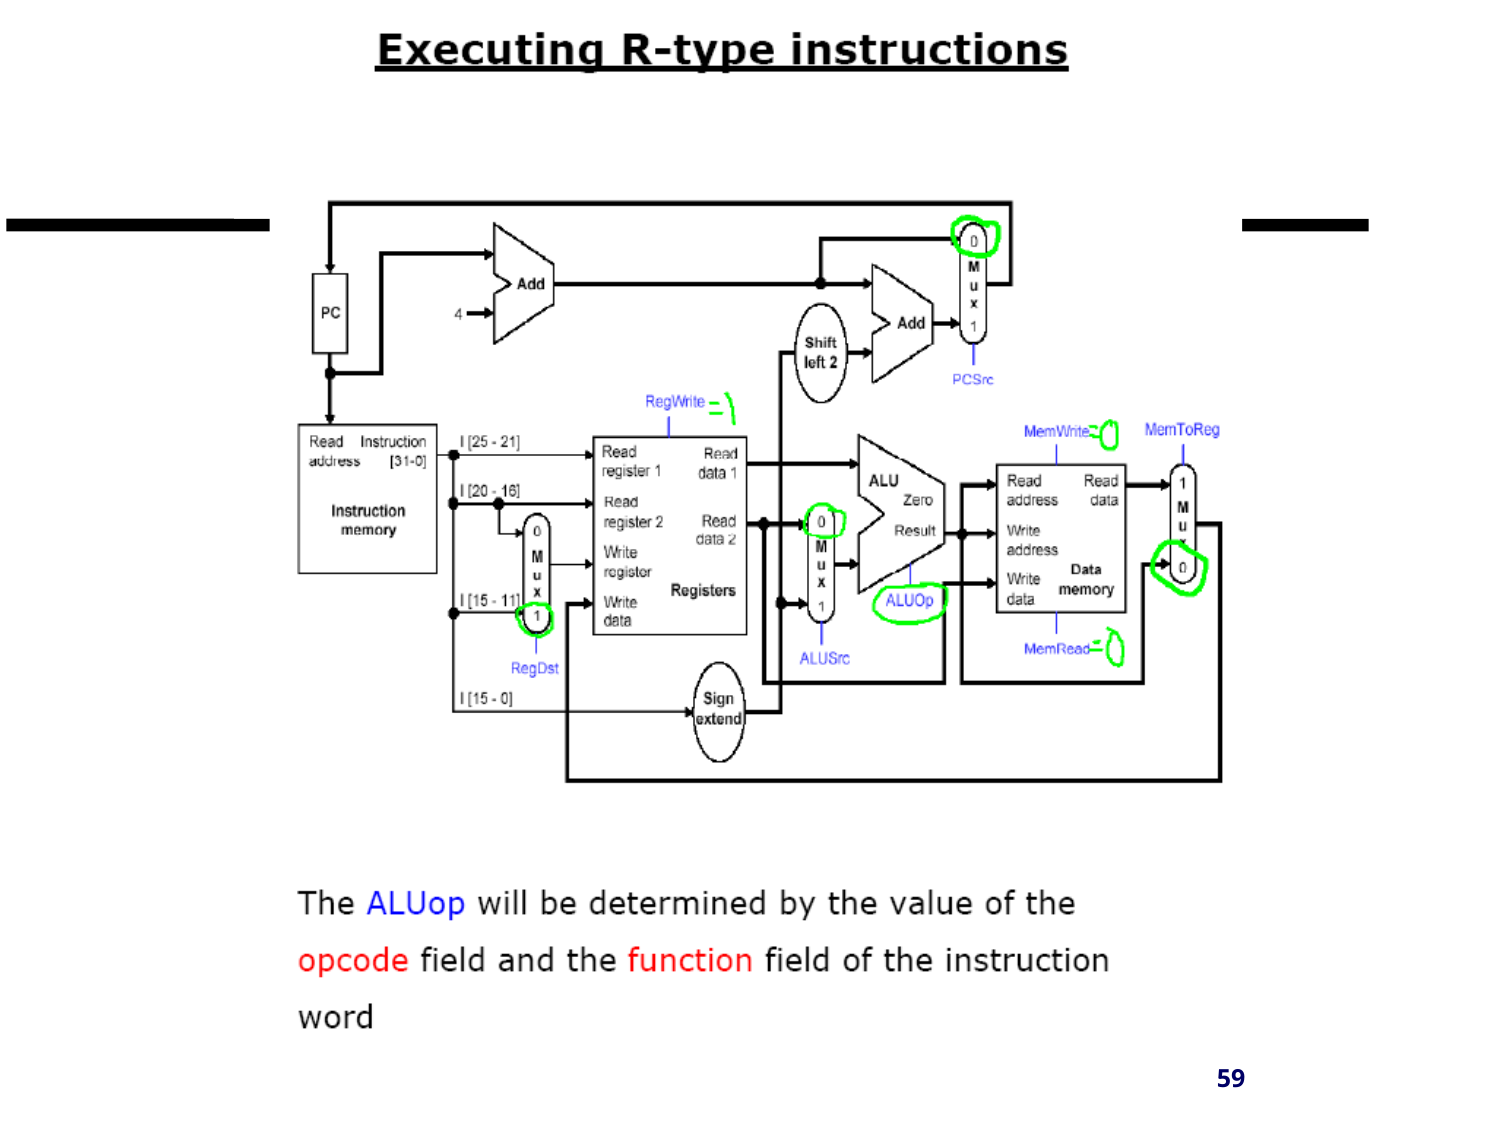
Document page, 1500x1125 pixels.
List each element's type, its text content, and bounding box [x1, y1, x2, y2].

slide_number 59 [1074, 1054, 1388, 1114]
picture [269, 11, 1243, 1050]
